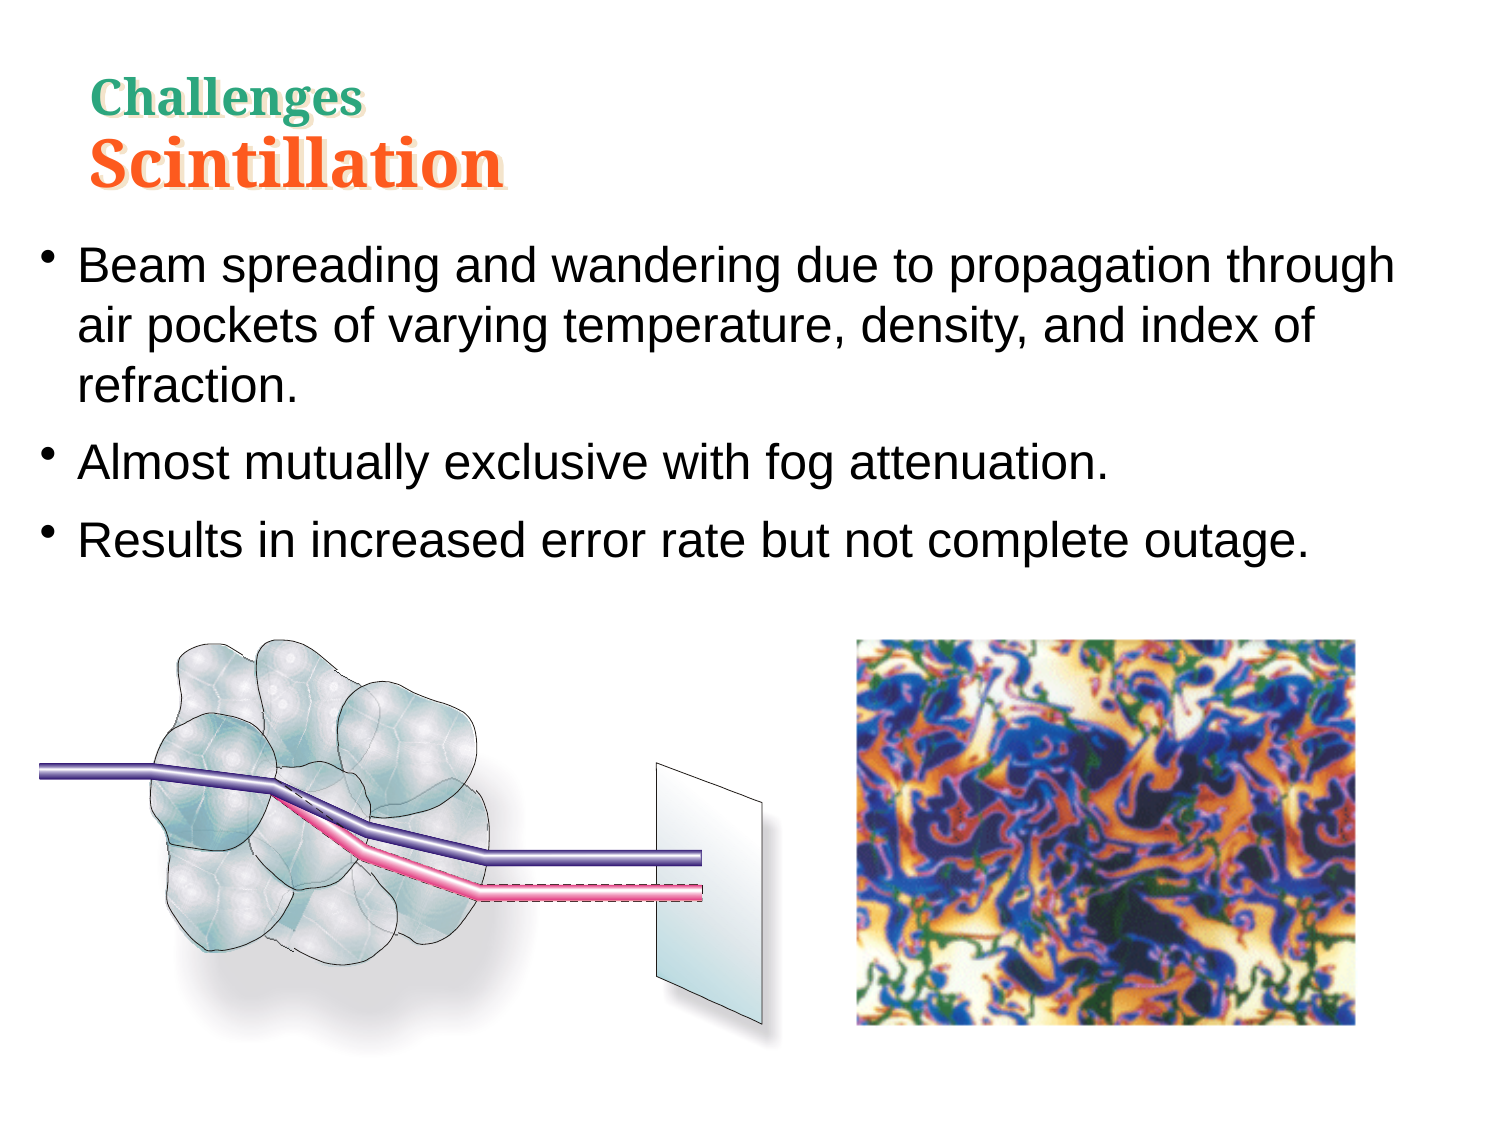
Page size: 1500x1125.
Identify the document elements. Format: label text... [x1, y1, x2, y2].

picture [37, 637, 788, 1063]
text_box Challenges Scintillation [74, 62, 1350, 250]
text_box Beam spreading and wandering due to propagation through air pockets of varying temperature, density, and index of refraction. Almost mutually exclusive with fog attenuation. Results in increased error rate but not complete outage. [24, 224, 1460, 575]
picture [850, 634, 1360, 1030]
